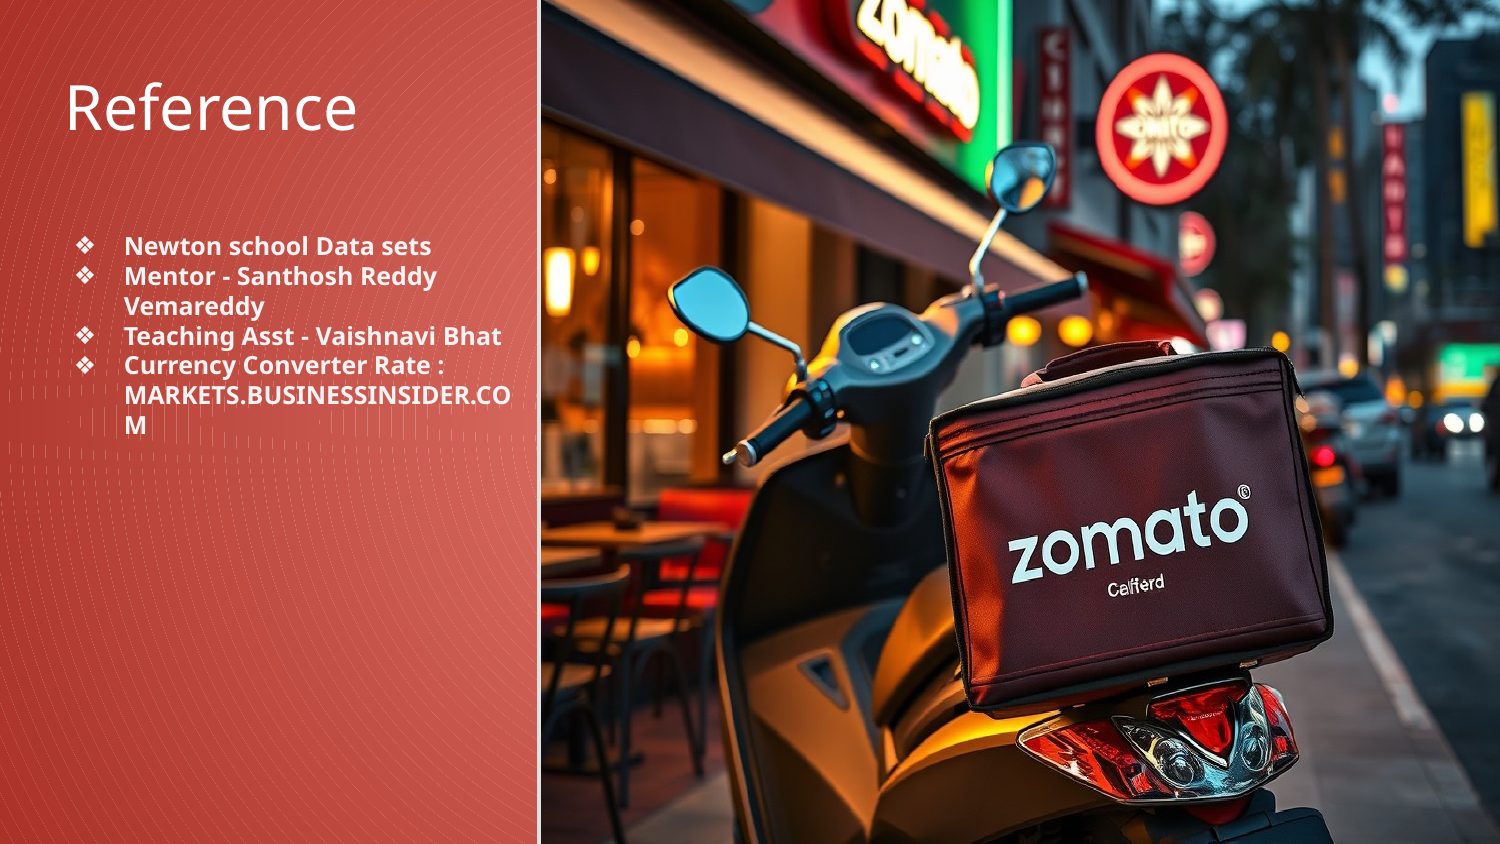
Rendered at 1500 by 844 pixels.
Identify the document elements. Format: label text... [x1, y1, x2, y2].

text_box Newton school Data sets Mentor - Santhosh Reddy Vemareddy Teaching Asst - Vaishnavi Bhat Currency Converter Rate : MARKETS.BUSINESSINSIDER.COM [33, 215, 533, 455]
text_box Reference [49, 53, 536, 159]
picture [541, 0, 1500, 844]
